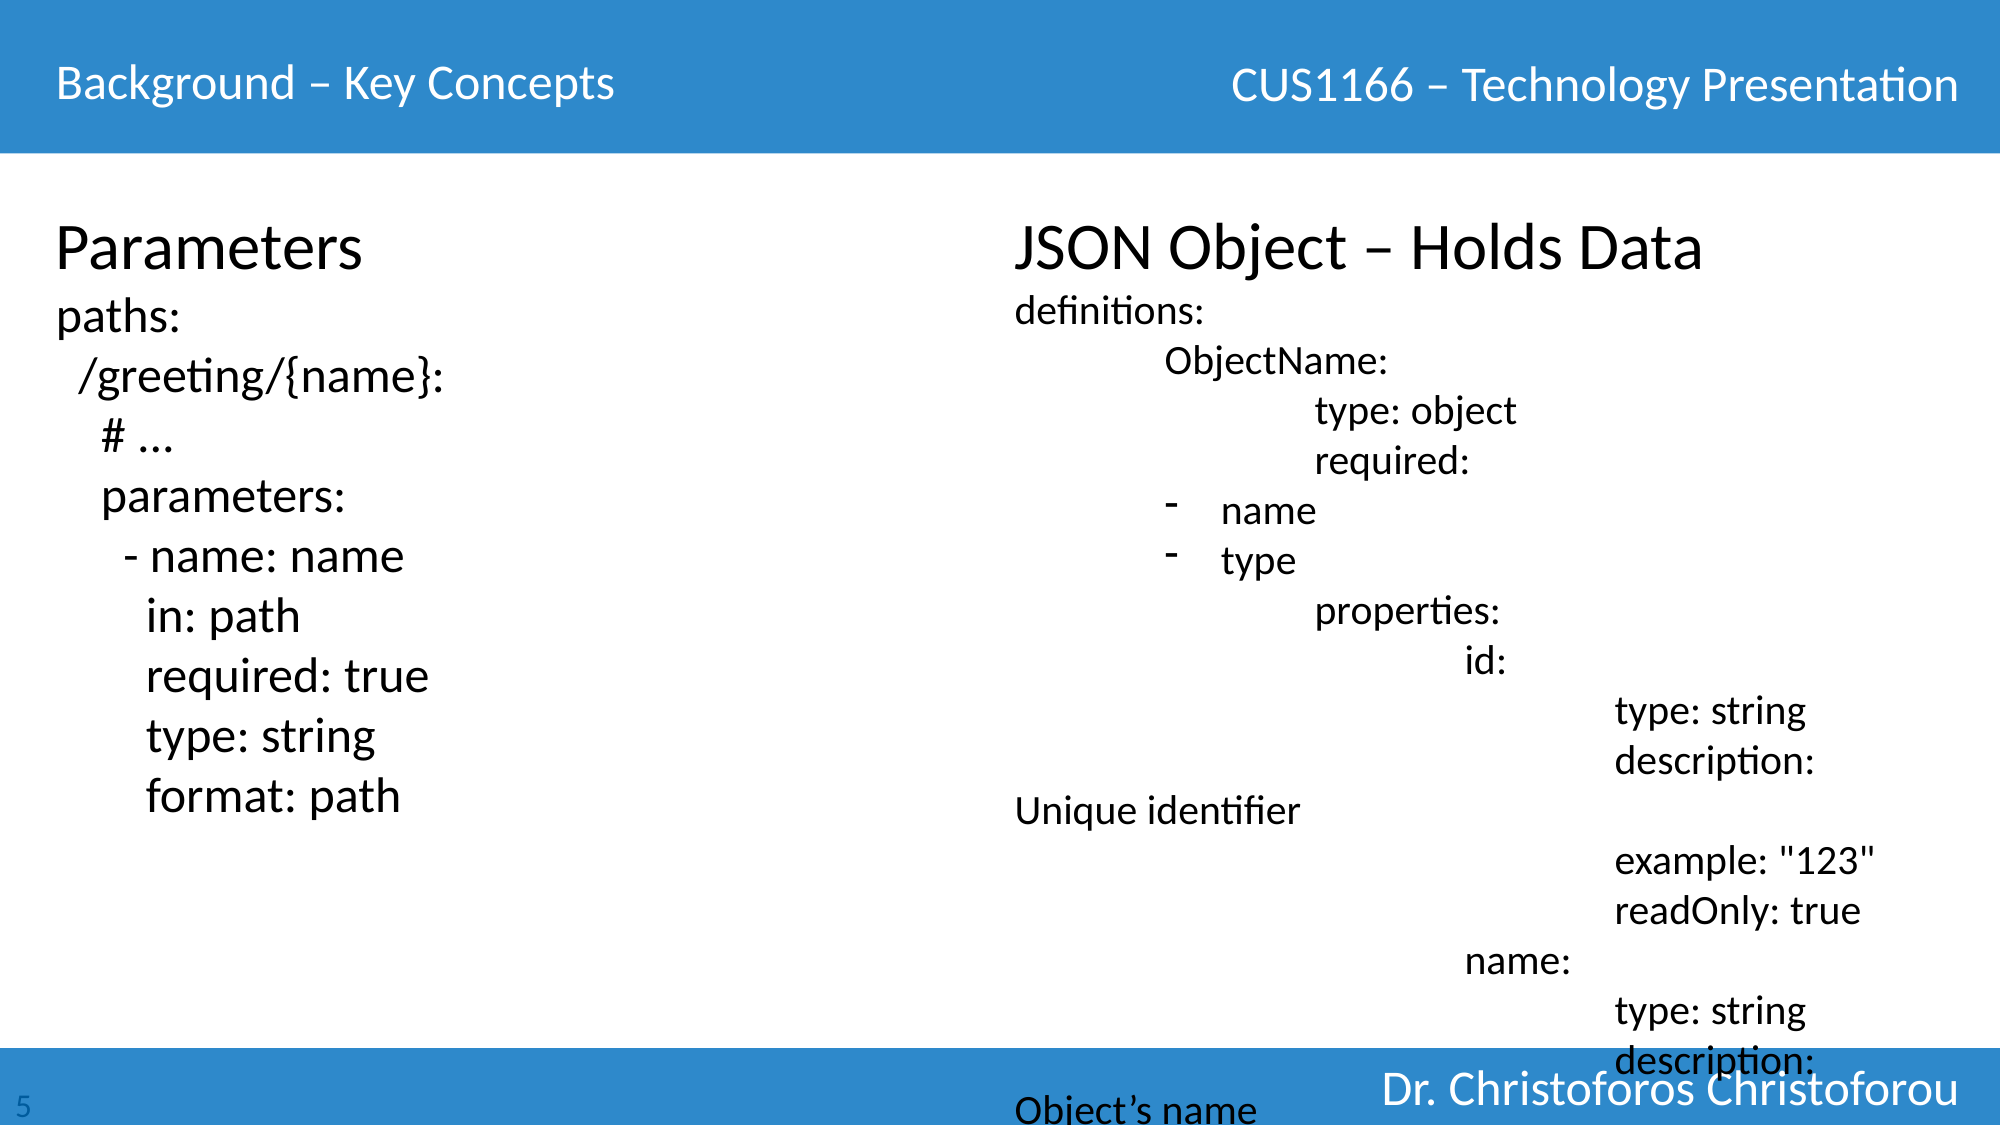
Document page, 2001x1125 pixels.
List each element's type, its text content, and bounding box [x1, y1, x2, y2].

text_box Parameters paths: /greeting/{name}: # ... parameters: - name: name in: path required: true type: string format: path [41, 195, 999, 830]
text_box JSON Object – Holds Data definitions: ObjectName: type: object required: name type properties: id: type: string description: Unique identifier example: "123" readOnly: true name: type: string description: Object’s name [999, 195, 1959, 1125]
text_box Background – Key Concepts [41, 41, 1330, 117]
